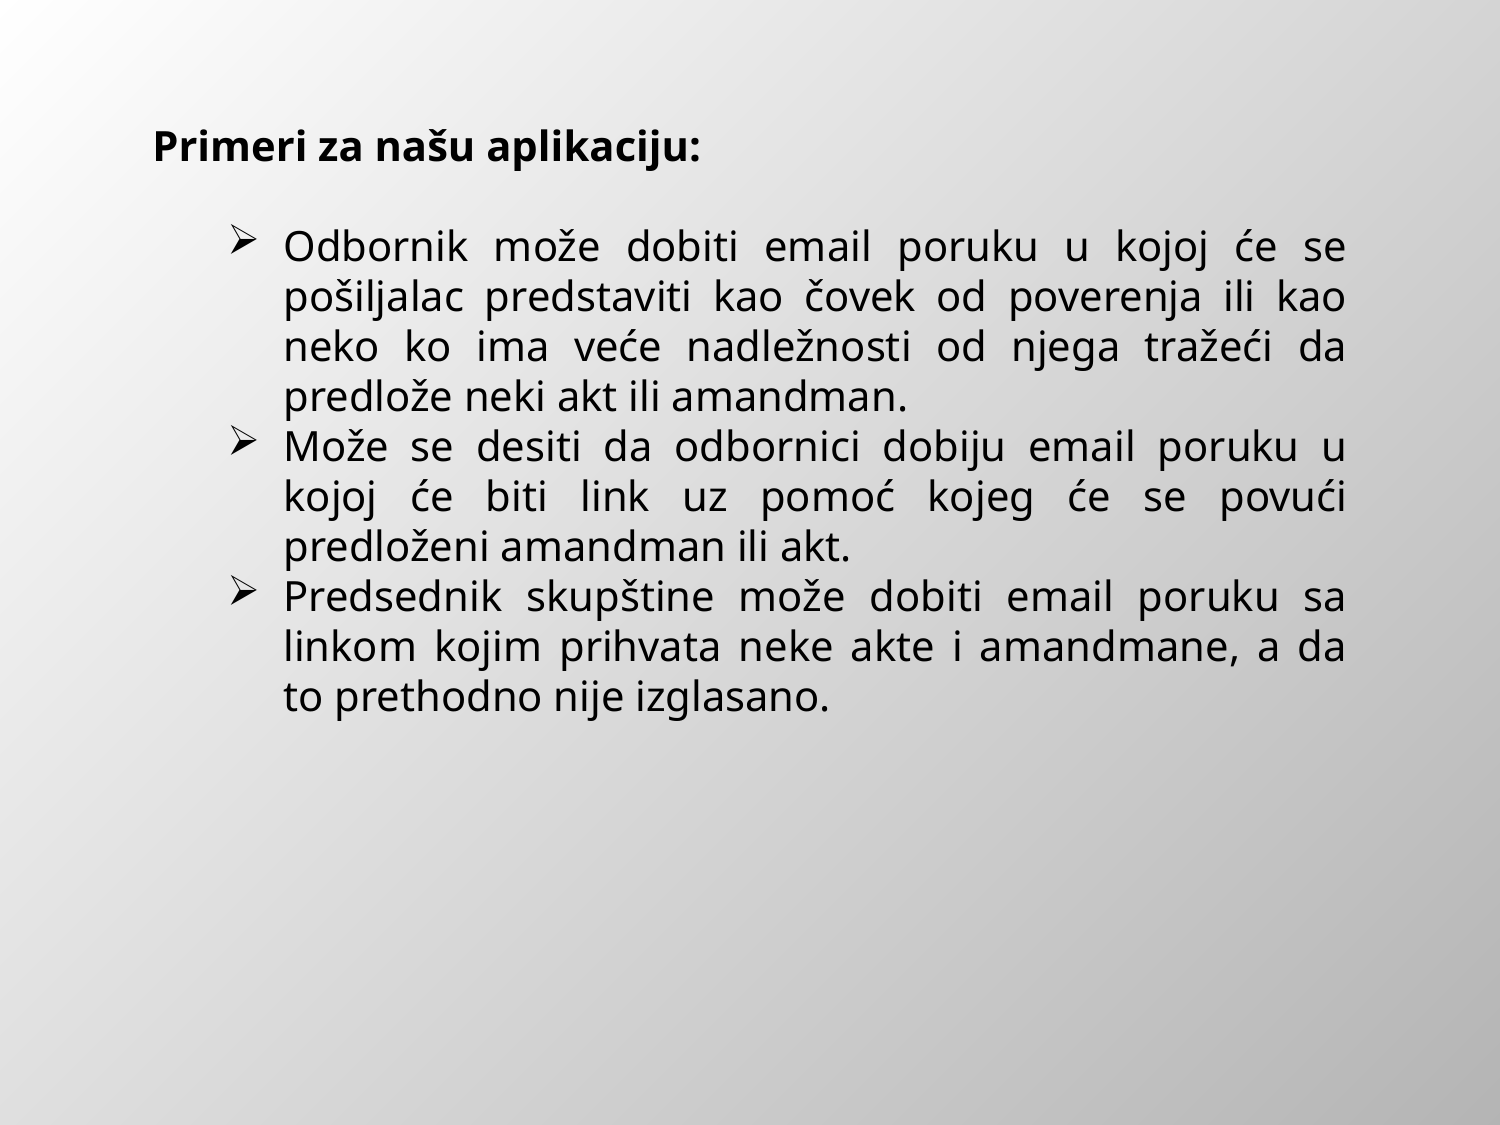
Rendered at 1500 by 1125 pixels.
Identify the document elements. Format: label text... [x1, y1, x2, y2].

text_box Primeri za našu aplikaciju: Odbornik može dobiti email poruku u kojoj će se pošiljalac predstaviti kao čovek od poverenja ili kao neko ko ima veće nadležnosti od njega tražeći da predlože neki akt ili amandman. Može se desiti da odbornici dobiju email poruku u kojoj će biti link uz pomoć kojeg će se povući predloženi amandman ili akt. Predsednik skupštine može dobiti email poruku sa linkom kojim prihvata neke akte i amandmane, a da to prethodno nije izglasano. [137, 112, 1363, 778]
